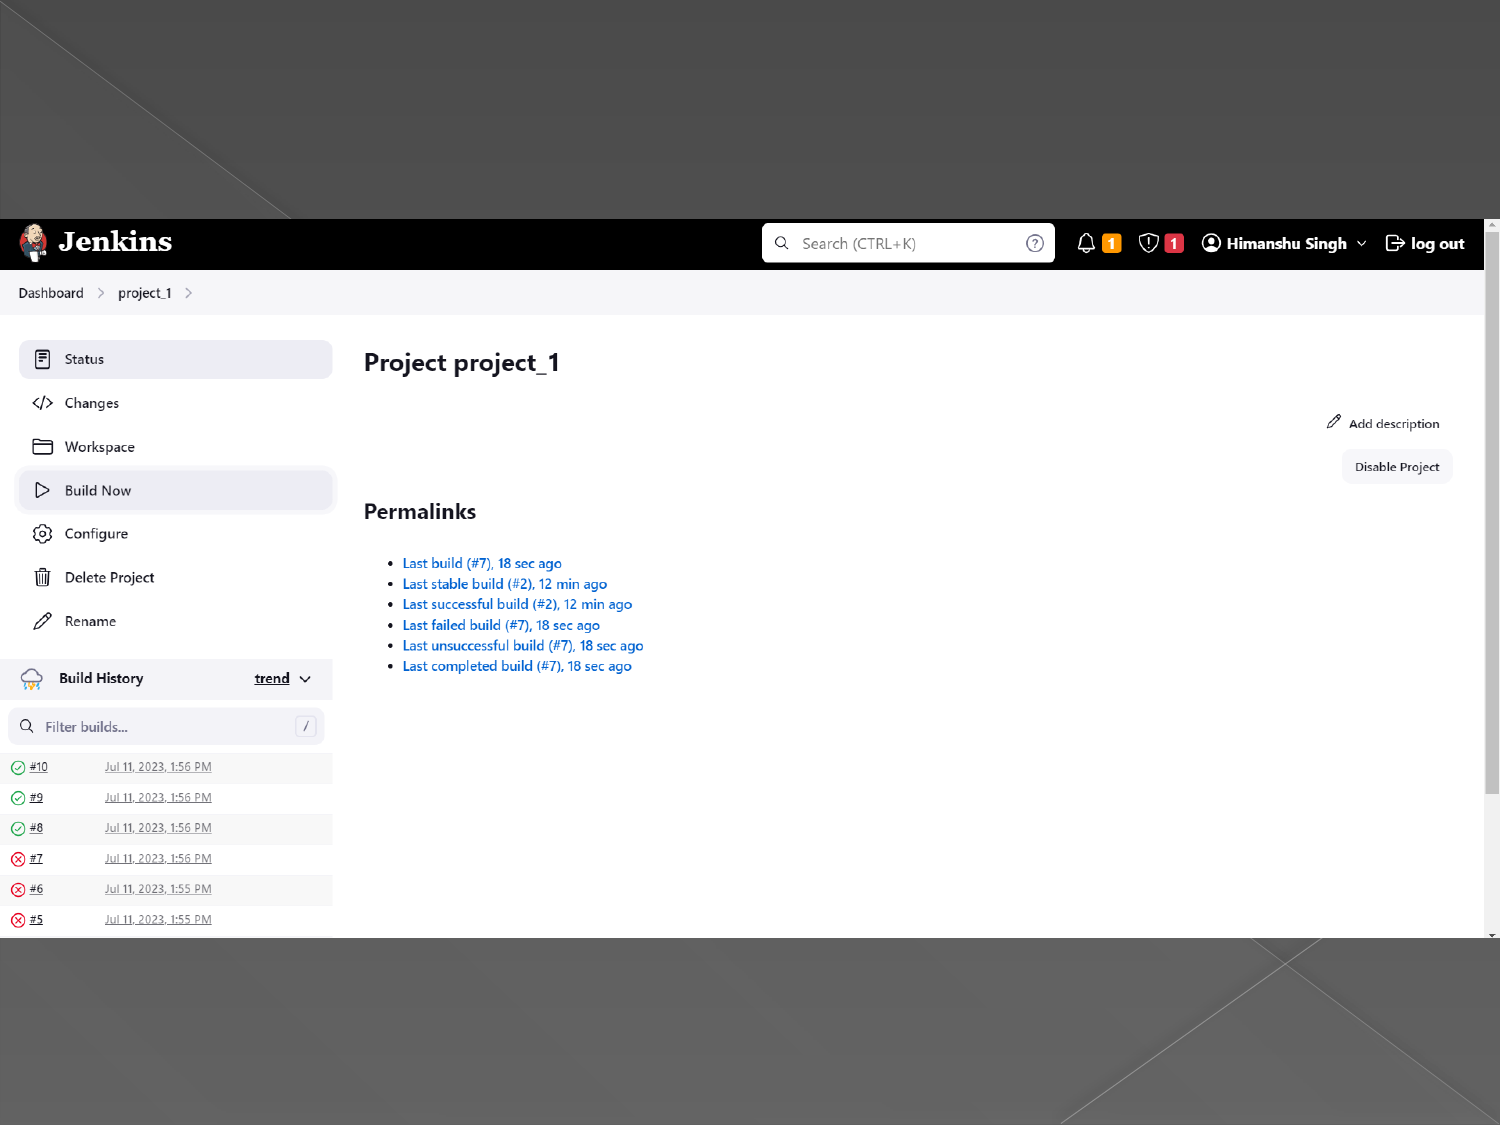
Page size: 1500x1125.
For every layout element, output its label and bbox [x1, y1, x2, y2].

picture [0, 219, 1500, 939]
